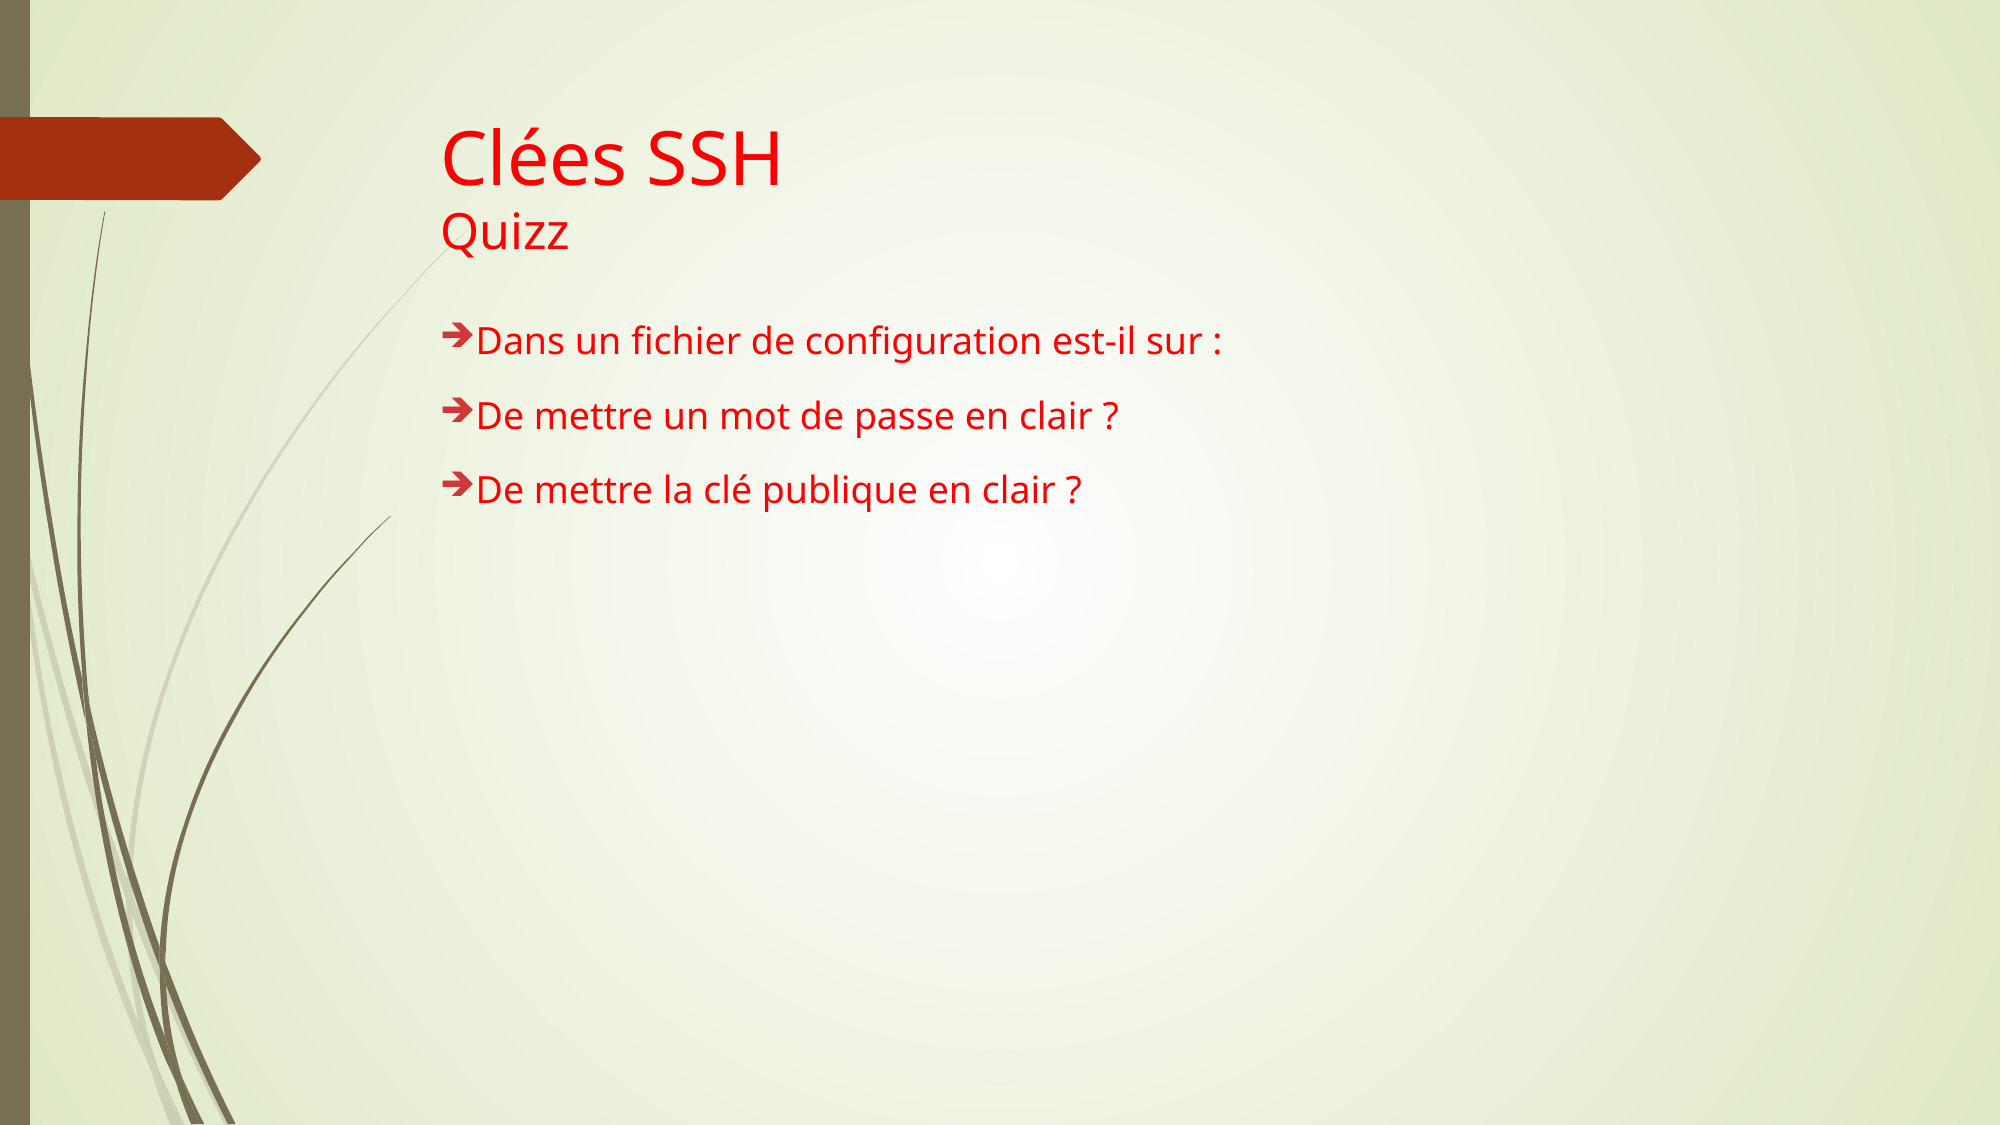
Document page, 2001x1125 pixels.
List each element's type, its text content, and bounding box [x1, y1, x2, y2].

title Clées SSH Quizz [425, 102, 1888, 243]
list Dans un fichier de configuration est-il sur : De mettre un mot de passe en clair ? De mettre la clé publique en clair ? [424, 243, 1888, 1063]
